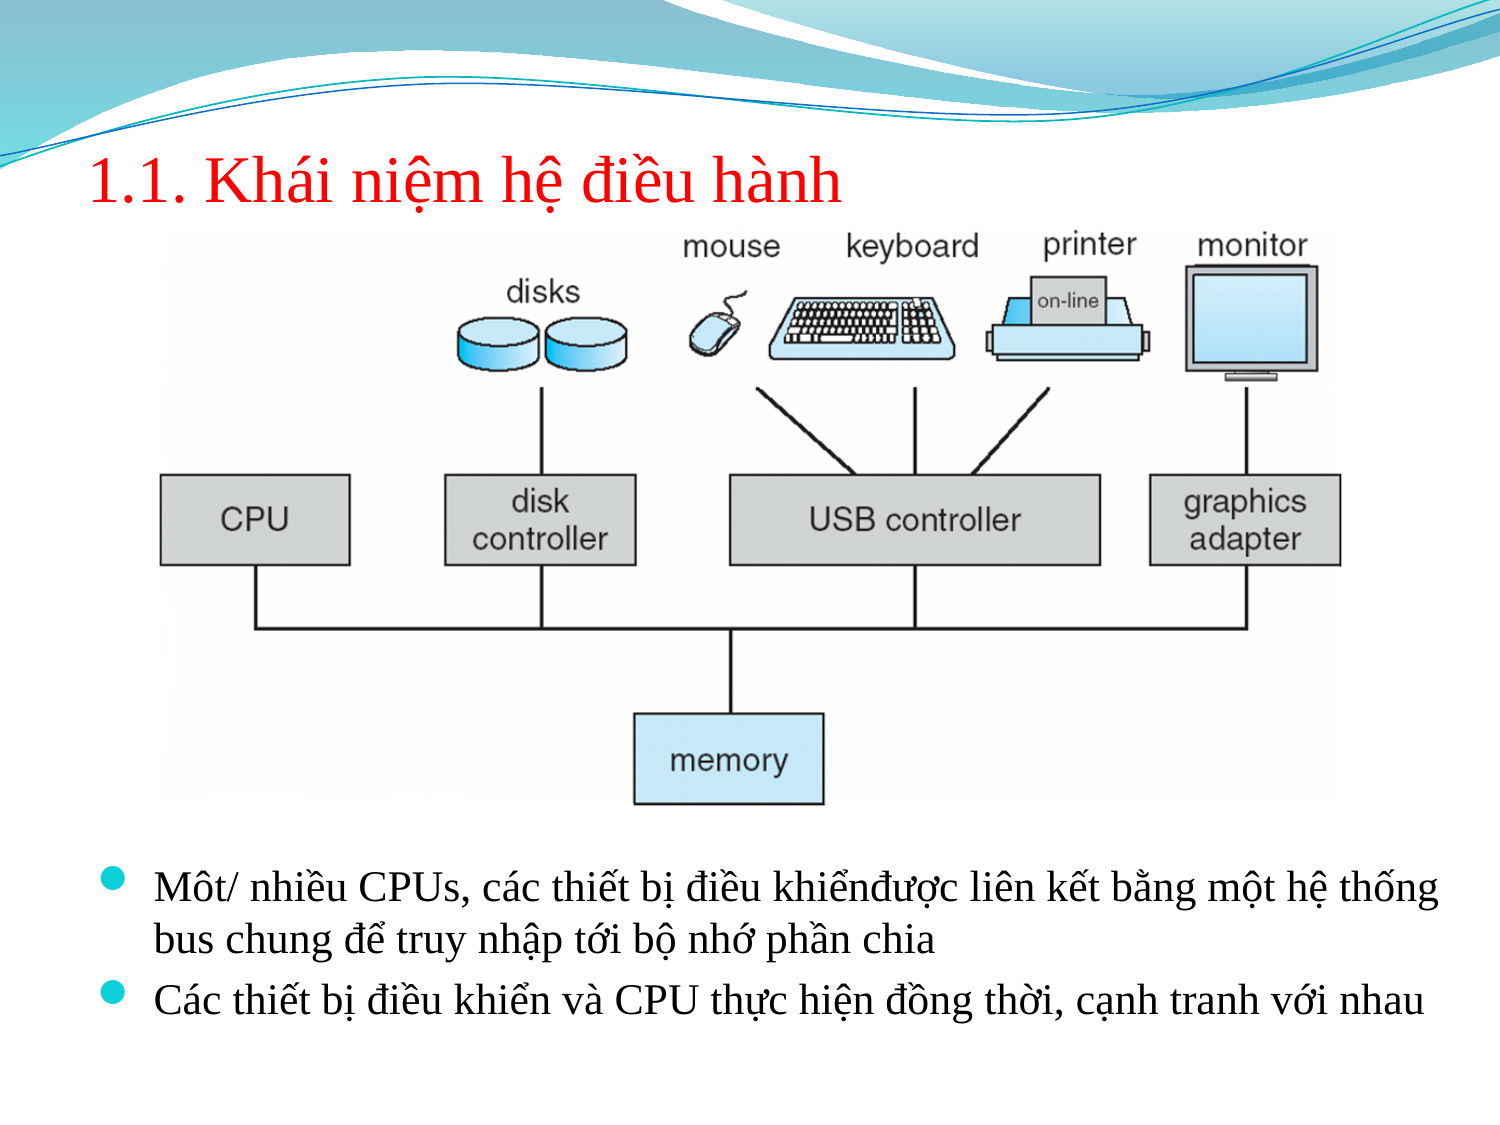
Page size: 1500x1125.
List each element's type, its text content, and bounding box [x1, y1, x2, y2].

picture [149, 219, 1351, 813]
list Môt/ nhiều CPUs, các thiết bị điều khiểnđược liên kết bằng một hệ thống bus chung để truy nhập tới bộ nhớ phần chia Các thiết bị điều khiển và CPU thực hiện đồng thời, cạnh tranh với nhau [37, 849, 1463, 1100]
title 1.1. Khái niệm hệ điều hành [87, 125, 1438, 216]
